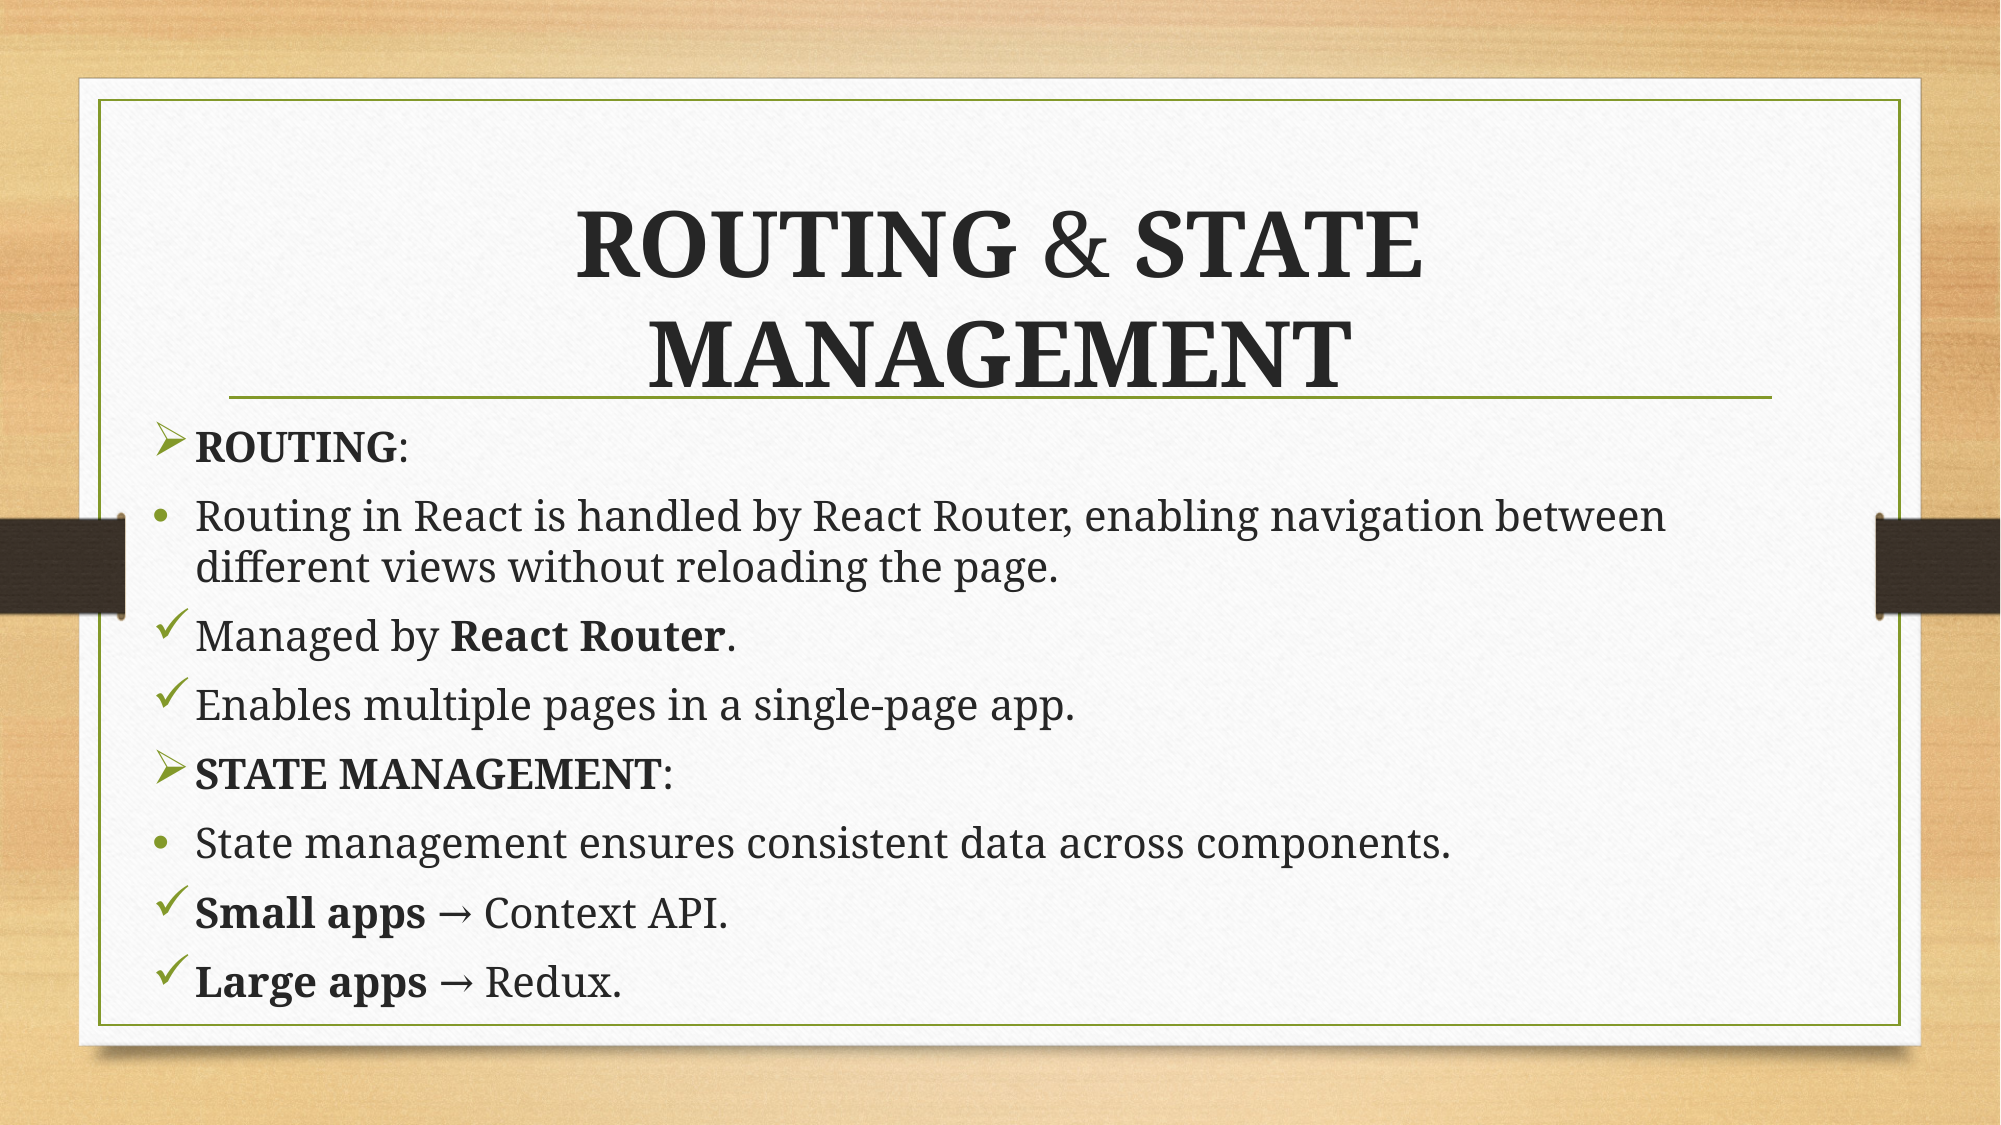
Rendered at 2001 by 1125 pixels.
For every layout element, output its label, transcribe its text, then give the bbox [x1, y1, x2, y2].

list ROUTING: Routing in React is handled by React Router, enabling navigation between different views without reloading the page. Managed by React Router. Enables multiple pages in a single-page app. STATE MANAGEMENT: State management ensures consistent data across components. Small apps → Context API. Large apps → Redux. [137, 412, 1863, 1017]
title ROUTING & STATE MANAGEMENT [212, 159, 1788, 412]
picture [0, 0, 2001, 1125]
